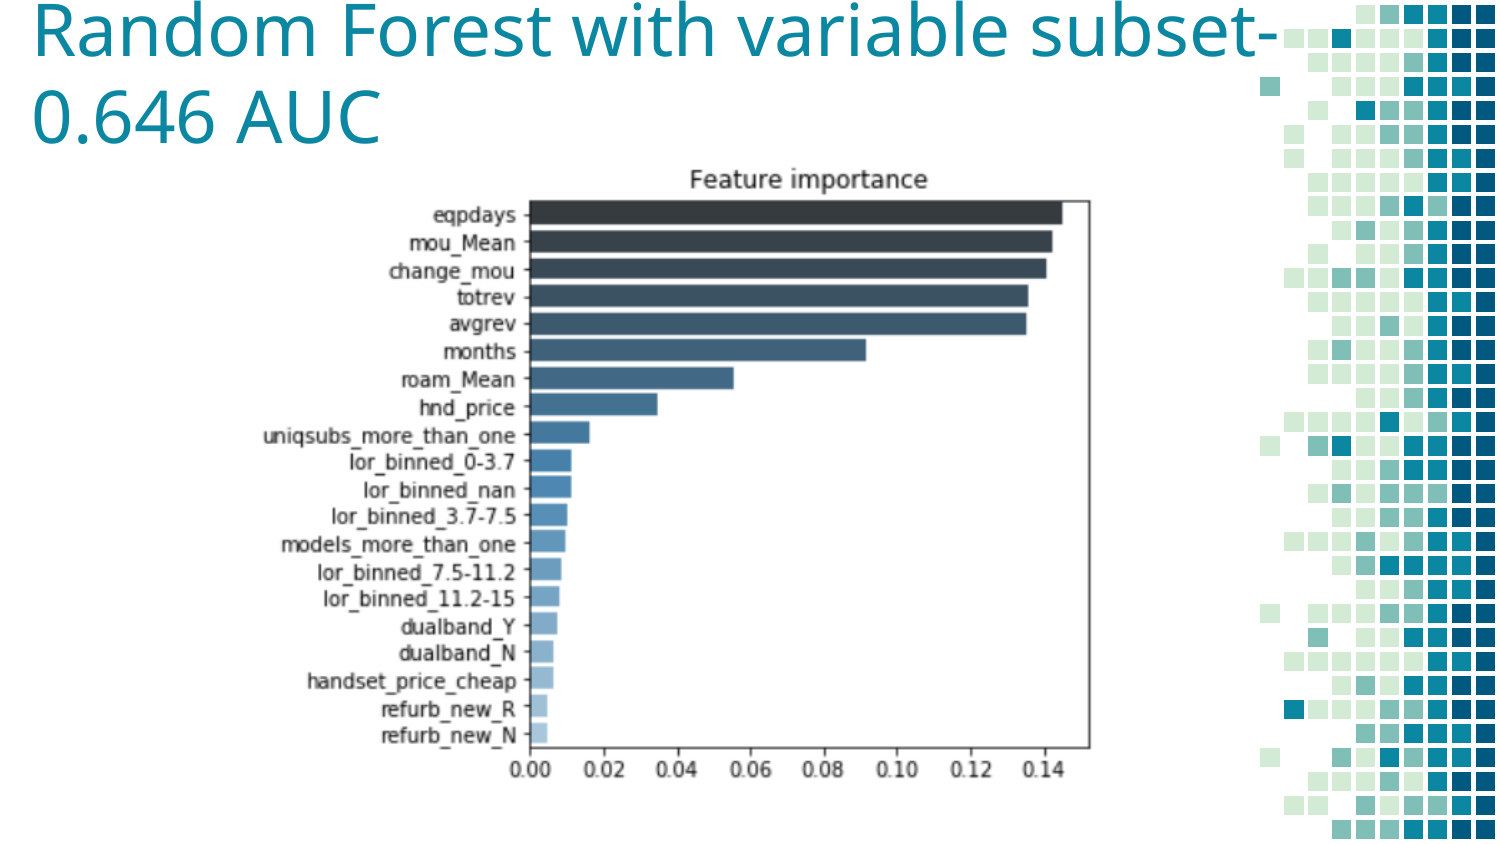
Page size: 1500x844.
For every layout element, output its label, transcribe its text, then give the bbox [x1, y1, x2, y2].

picture [223, 160, 1115, 794]
title Random Forest with variable subset- 0.646 AUC [16, 59, 1358, 174]
